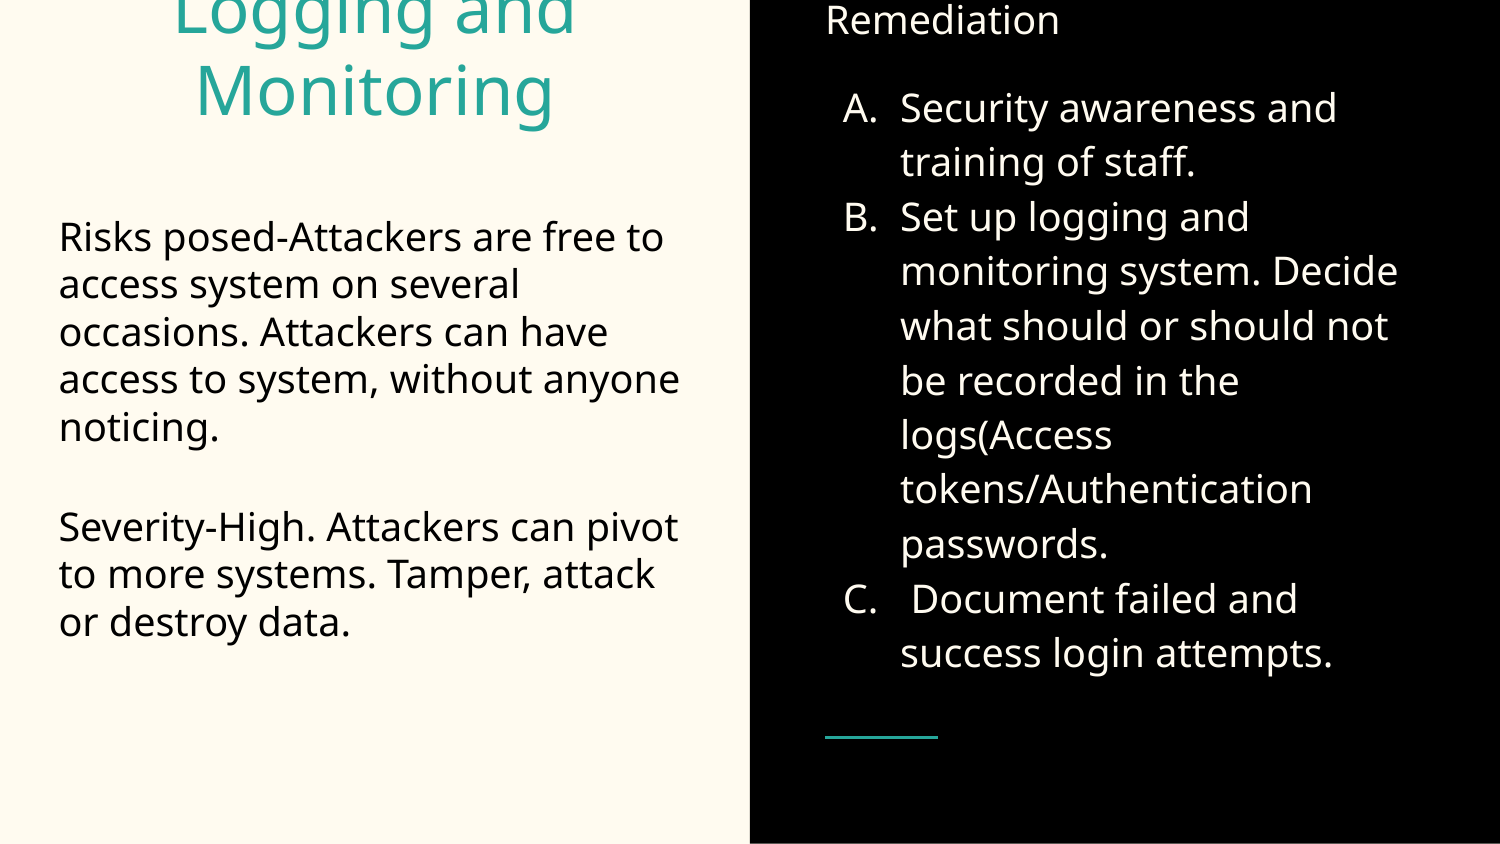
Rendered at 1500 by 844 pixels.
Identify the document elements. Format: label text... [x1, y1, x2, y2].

title Insufficient Logging and Monitoring Risks posed-Attackers are free to access system on several occasions. Attackers can have access to system, without anyone noticing. Severity-High. Attackers can pivot to more systems. Tamper, attack or destroy data. [43, 118, 708, 660]
list Remediation Security awareness and training of staff. Set up logging and monitoring system. Decide what should or should not be recorded in the logs(Access tokens/Authentication passwords. Document failed and success login attempts. [810, 118, 1440, 633]
